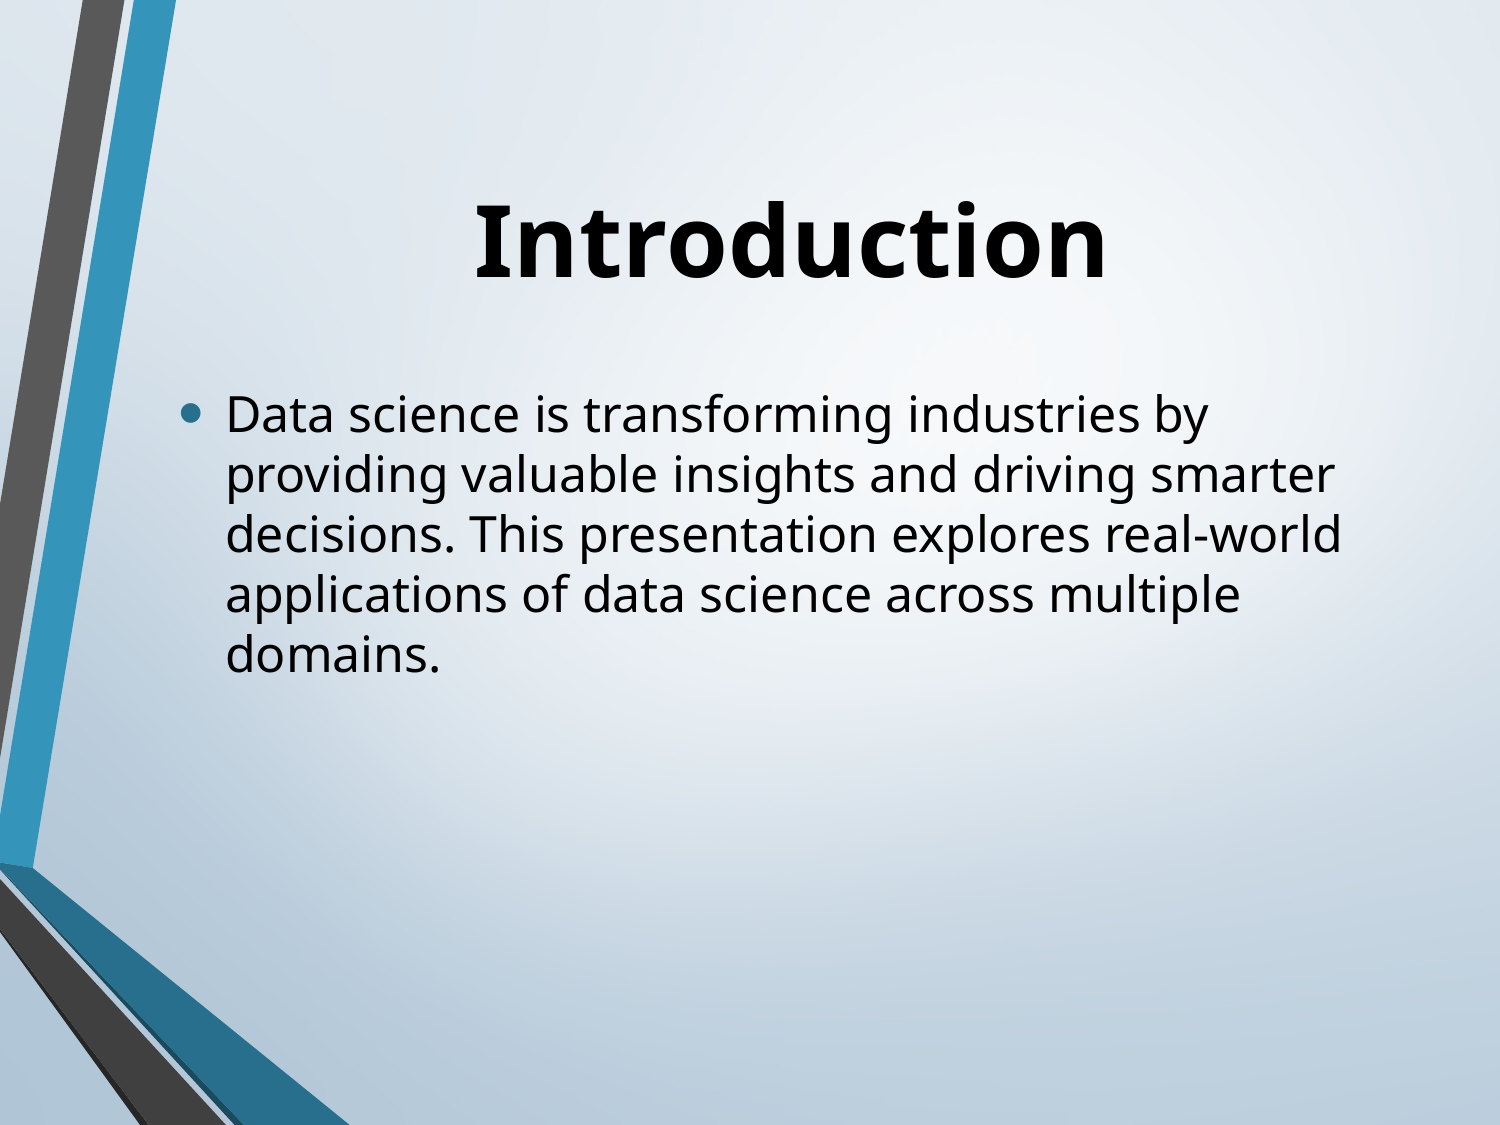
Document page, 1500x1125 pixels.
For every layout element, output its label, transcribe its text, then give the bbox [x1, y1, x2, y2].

list Data science is transforming industries by providing valuable insights and driving smarter decisions. This presentation explores real-world applications of data science across multiple domains. [163, 311, 1428, 754]
title Introduction [161, 75, 1425, 400]
